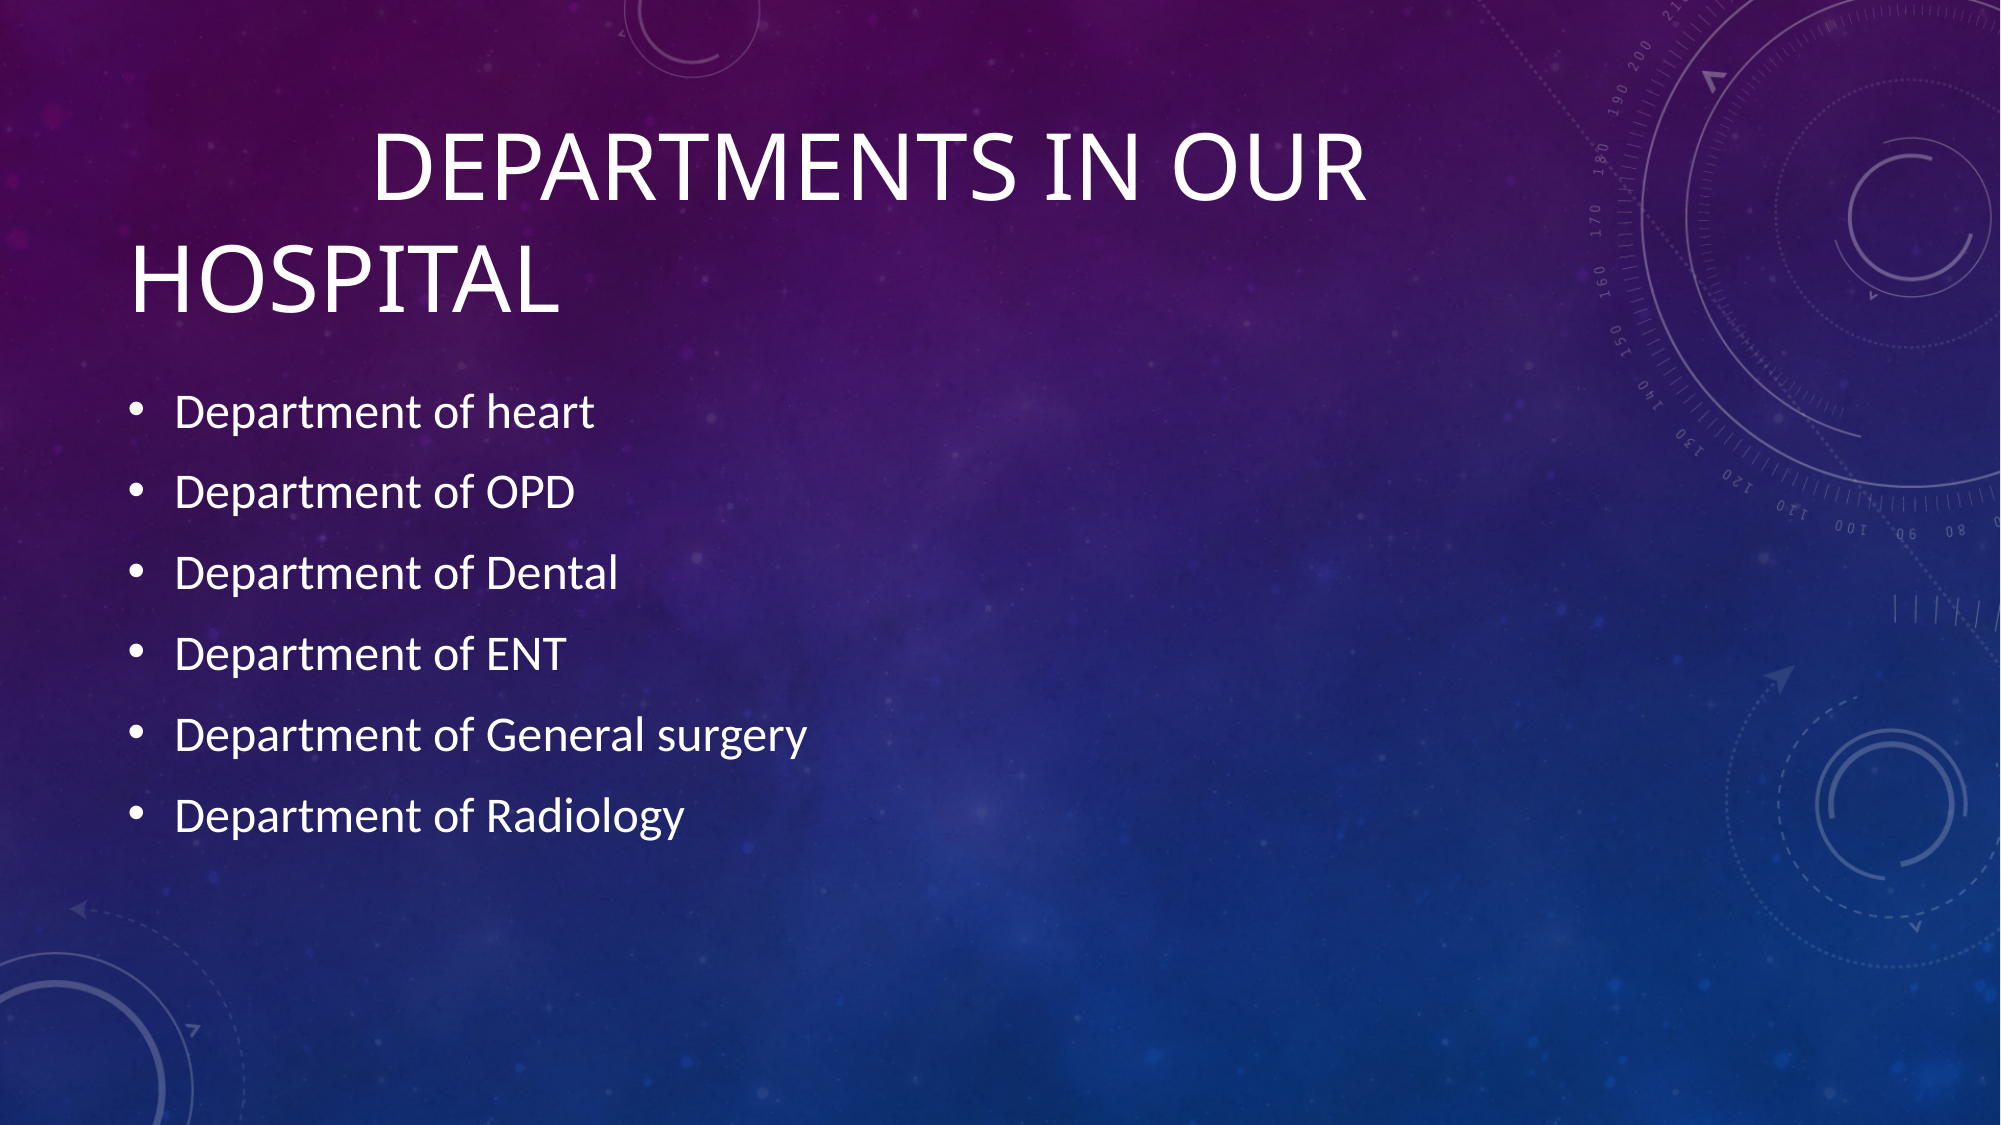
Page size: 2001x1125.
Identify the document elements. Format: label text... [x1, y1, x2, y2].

picture [0, 0, 2001, 1125]
list Department of heart Department of OPD Department of Dental Department of ENT Department of General surgery Department of Radiology [112, 305, 1775, 915]
title Departments in OUR hospital [112, 99, 1775, 305]
